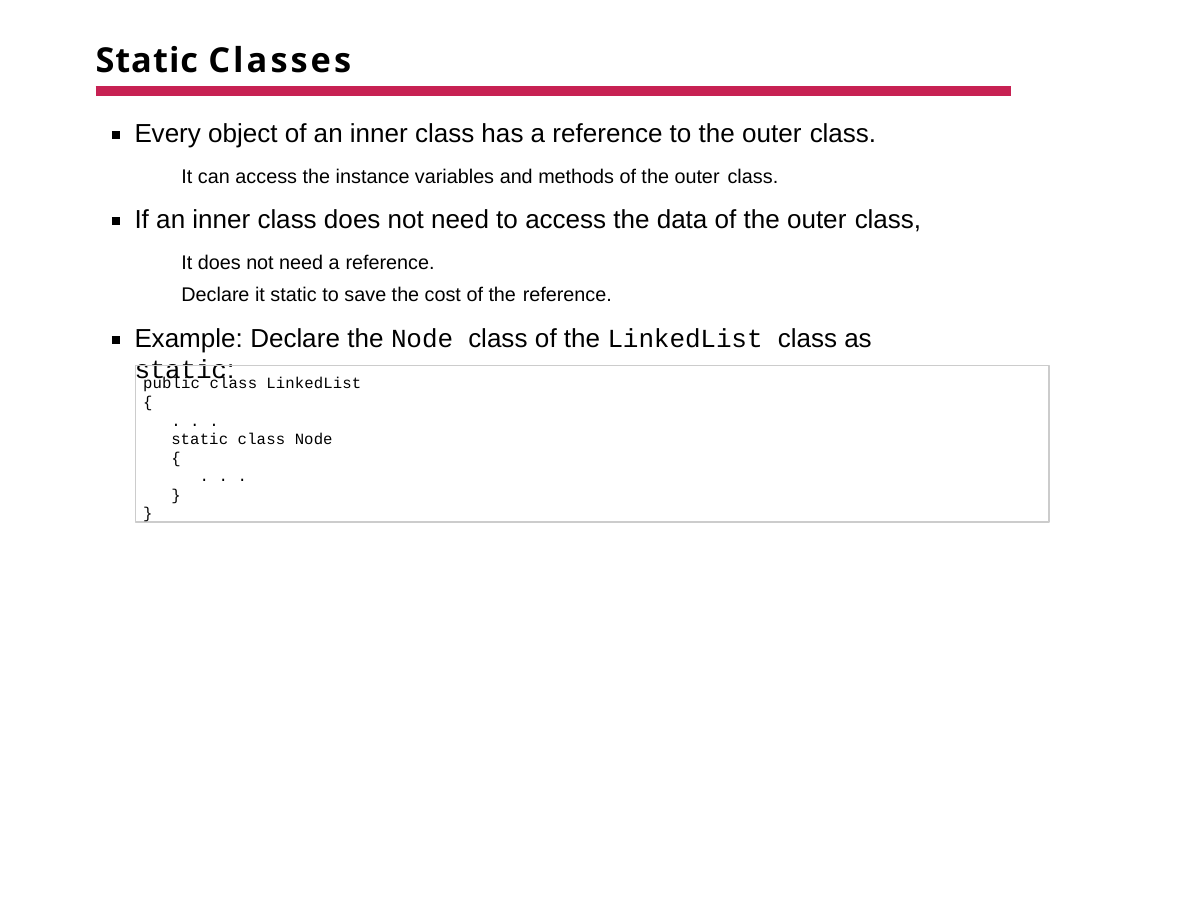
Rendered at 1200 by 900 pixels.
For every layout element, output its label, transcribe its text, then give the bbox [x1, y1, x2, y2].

text_box public class LinkedList { . . . static class Node { . . . } } [135, 365, 1049, 523]
text_box Every object of an inner class has a reference to the outer class. It can access the instance variables and methods of the outer class. If an inner class does not need to access the data of the outer class, It does not need a reference. Declare it static to save the cost of the reference. Example: Declare the Node class of the LinkedList class as static: [132, 116, 970, 384]
title Static Classes [93, 37, 1107, 189]
